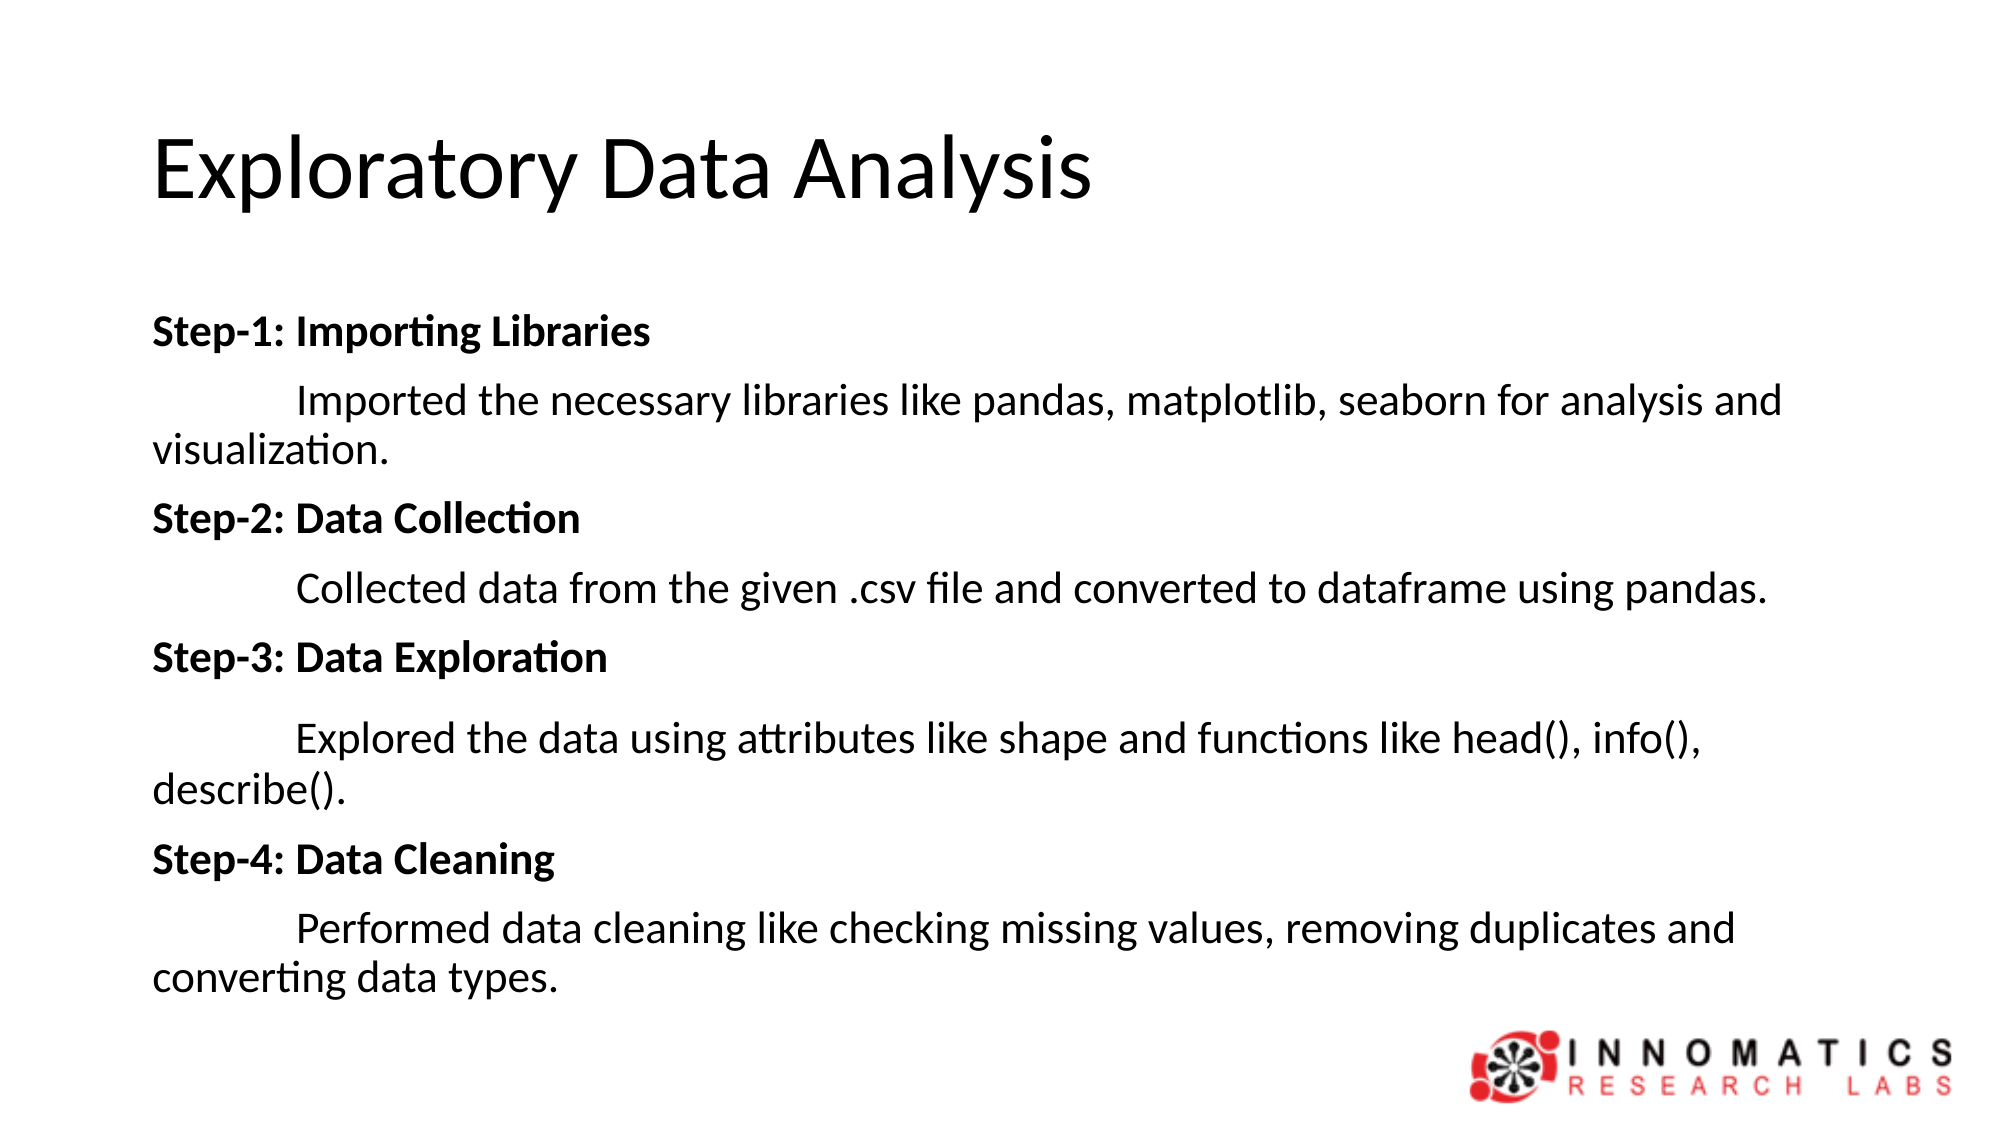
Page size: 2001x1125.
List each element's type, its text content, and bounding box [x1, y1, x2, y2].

title Exploratory Data Analysis [137, 59, 1863, 278]
list Step-1: Importing Libraries Imported the necessary libraries like pandas, matplotlib, seaborn for analysis and visualization. Step-2: Data Collection Collected data from the given .csv file and converted to dataframe using pandas. Step-3: Data Exploration Explored the data using attributes like shape and functions like head(), info(), describe(). Step-4: Data Cleaning Performed data cleaning like checking missing values, removing duplicates and converting data types. [137, 299, 1863, 1014]
picture [1445, 1014, 1975, 1125]
